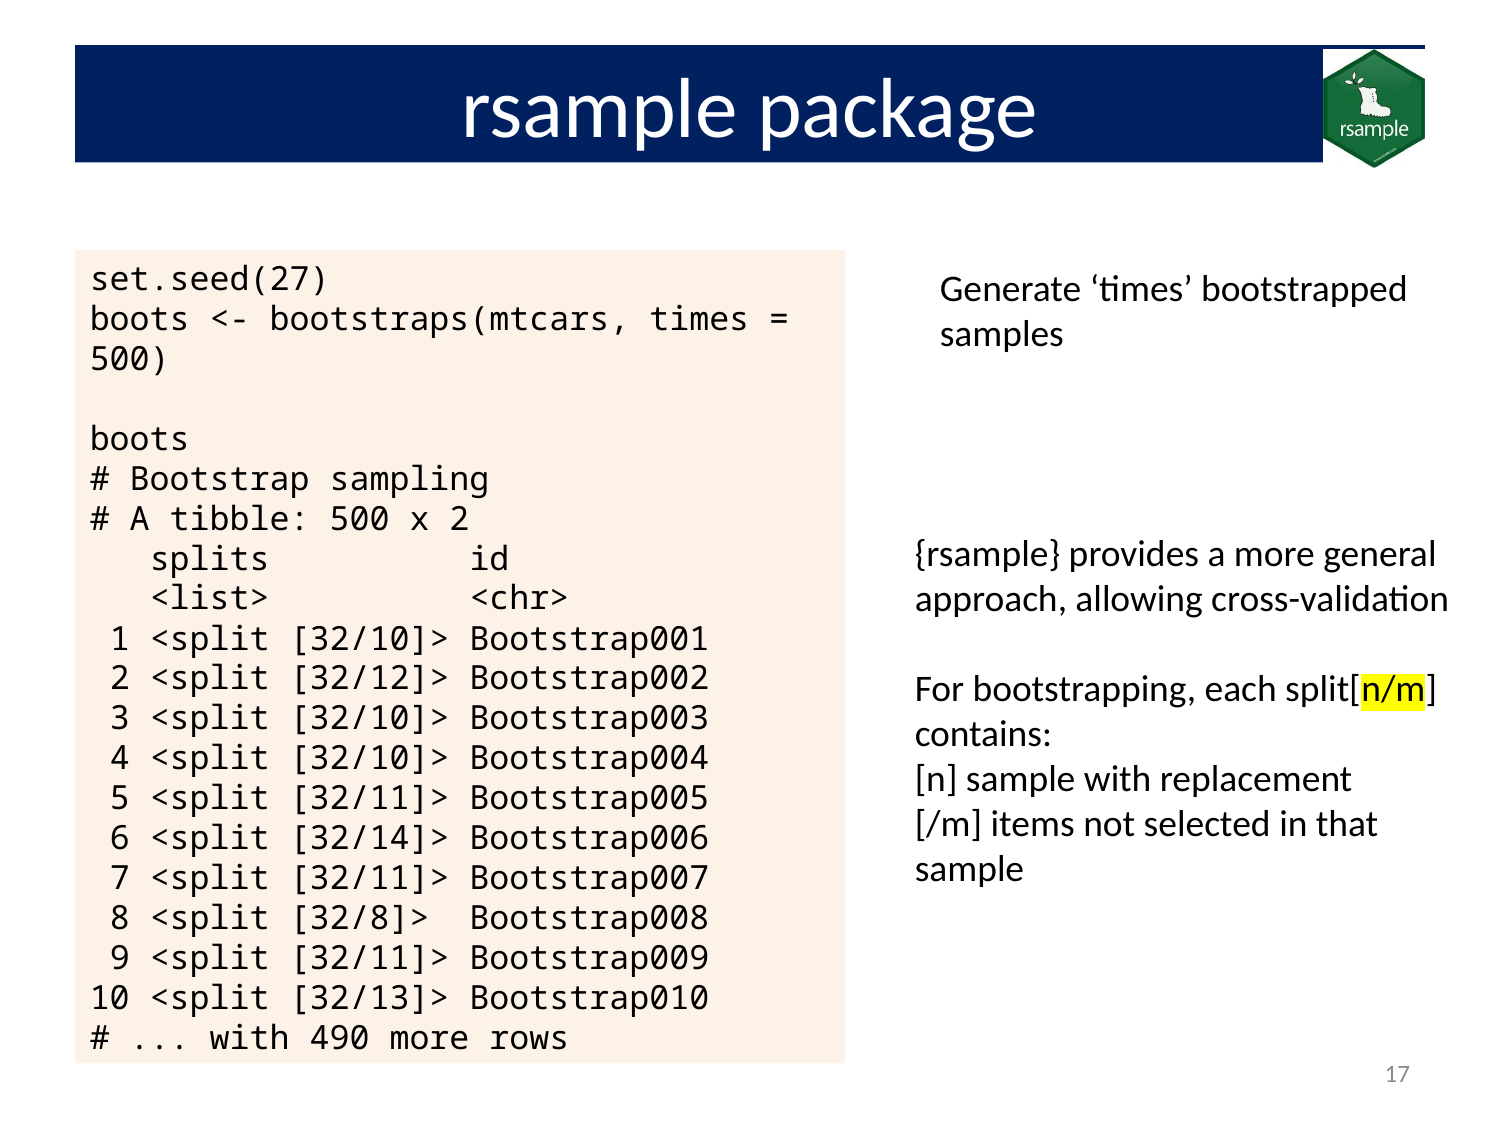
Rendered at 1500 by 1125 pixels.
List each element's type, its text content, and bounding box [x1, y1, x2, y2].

title rsample package [75, 45, 1425, 163]
text_box set.seed(27) boots <- bootstraps(mtcars, times = 500) boots # Bootstrap sampling # A tibble: 500 x 2 splits id <list> <chr> 1 <split [32/10]> Bootstrap001 2 <split [32/12]> Bootstrap002 3 <split [32/10]> Bootstrap003 4 <split [32/10]> Bootstrap004 5 <split [32/11]> Bootstrap005 6 <split [32/14]> Bootstrap006 7 <split [32/11]> Bootstrap007 8 <split [32/8]> Bootstrap008 9 <split [32/11]> Bootstrap009 10 <split [32/13]> Bootstrap010 # ... with 490 more rows [75, 249, 846, 1064]
text_box Generate ‘times’ bootstrapped samples [924, 256, 1425, 362]
slide_number 17 [1074, 1042, 1425, 1103]
picture [1323, 49, 1426, 168]
text_box {rsample} provides a more general approach, allowing cross-validation For bootstrapping, each split[n/m] contains: [n] sample with replacement [/m] items not selected in that sample [900, 521, 1475, 897]
